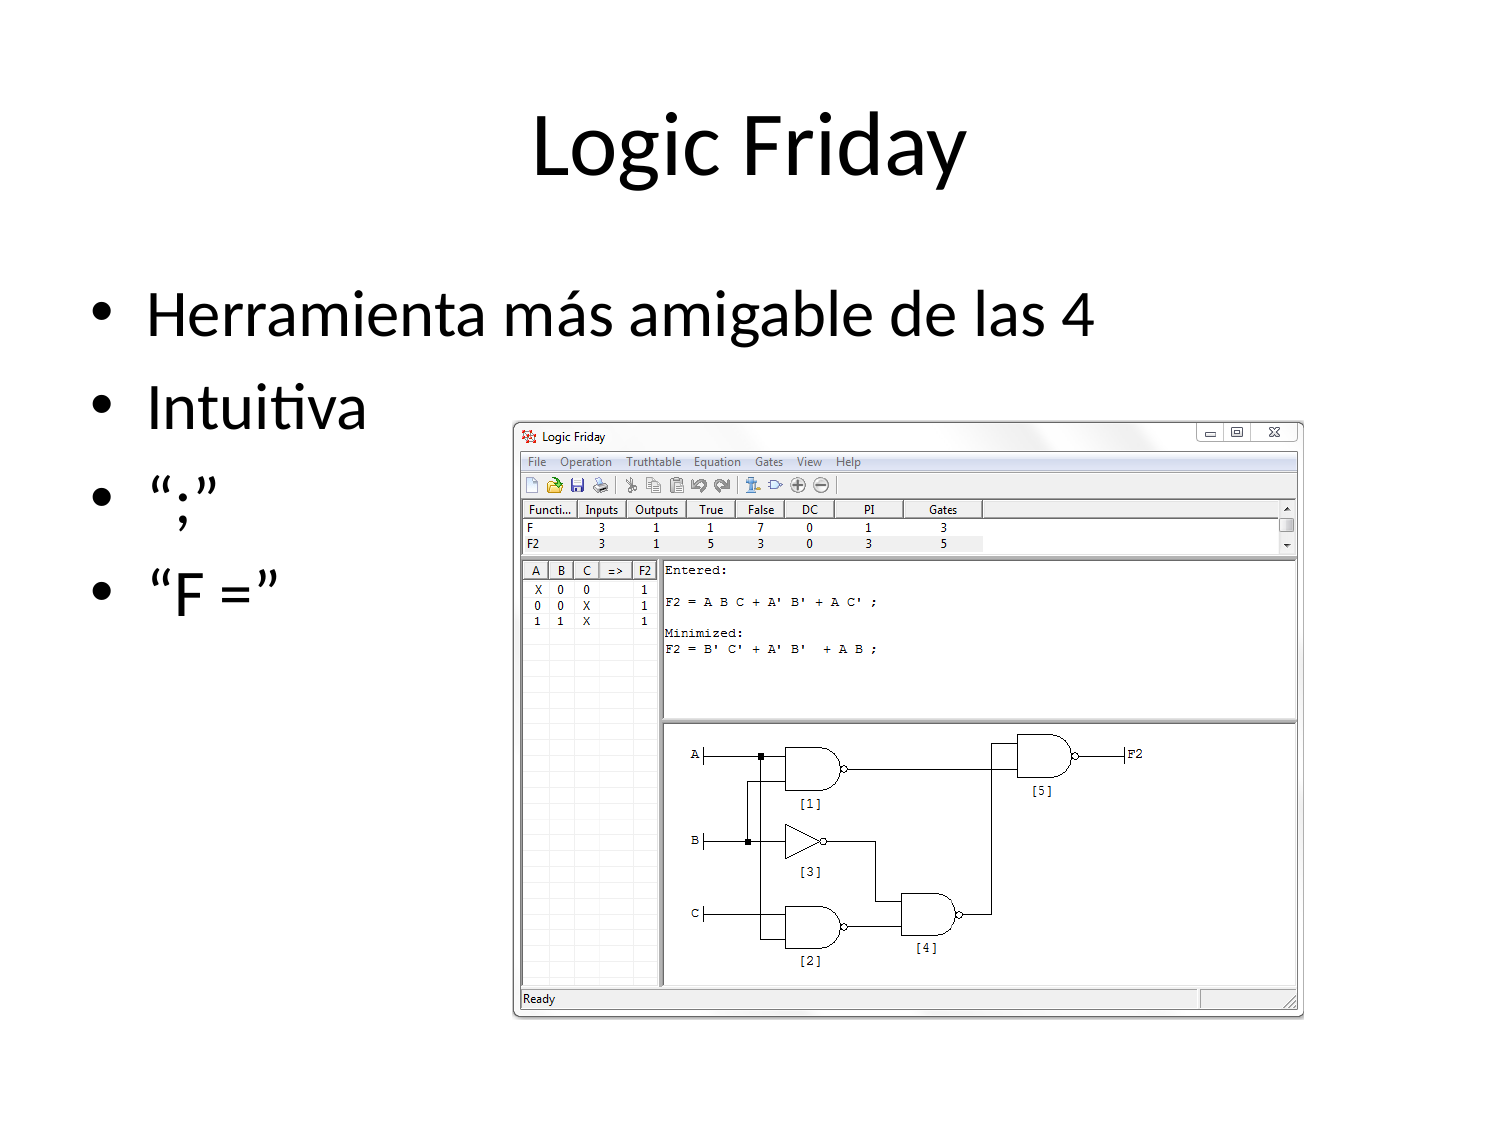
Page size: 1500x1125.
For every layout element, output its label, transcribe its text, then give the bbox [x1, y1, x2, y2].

title Logic Friday [75, 45, 1425, 233]
picture [512, 420, 1304, 1020]
list Herramienta más amigable de las 4 Intuitiva “;” “F =” [75, 262, 1425, 1005]
